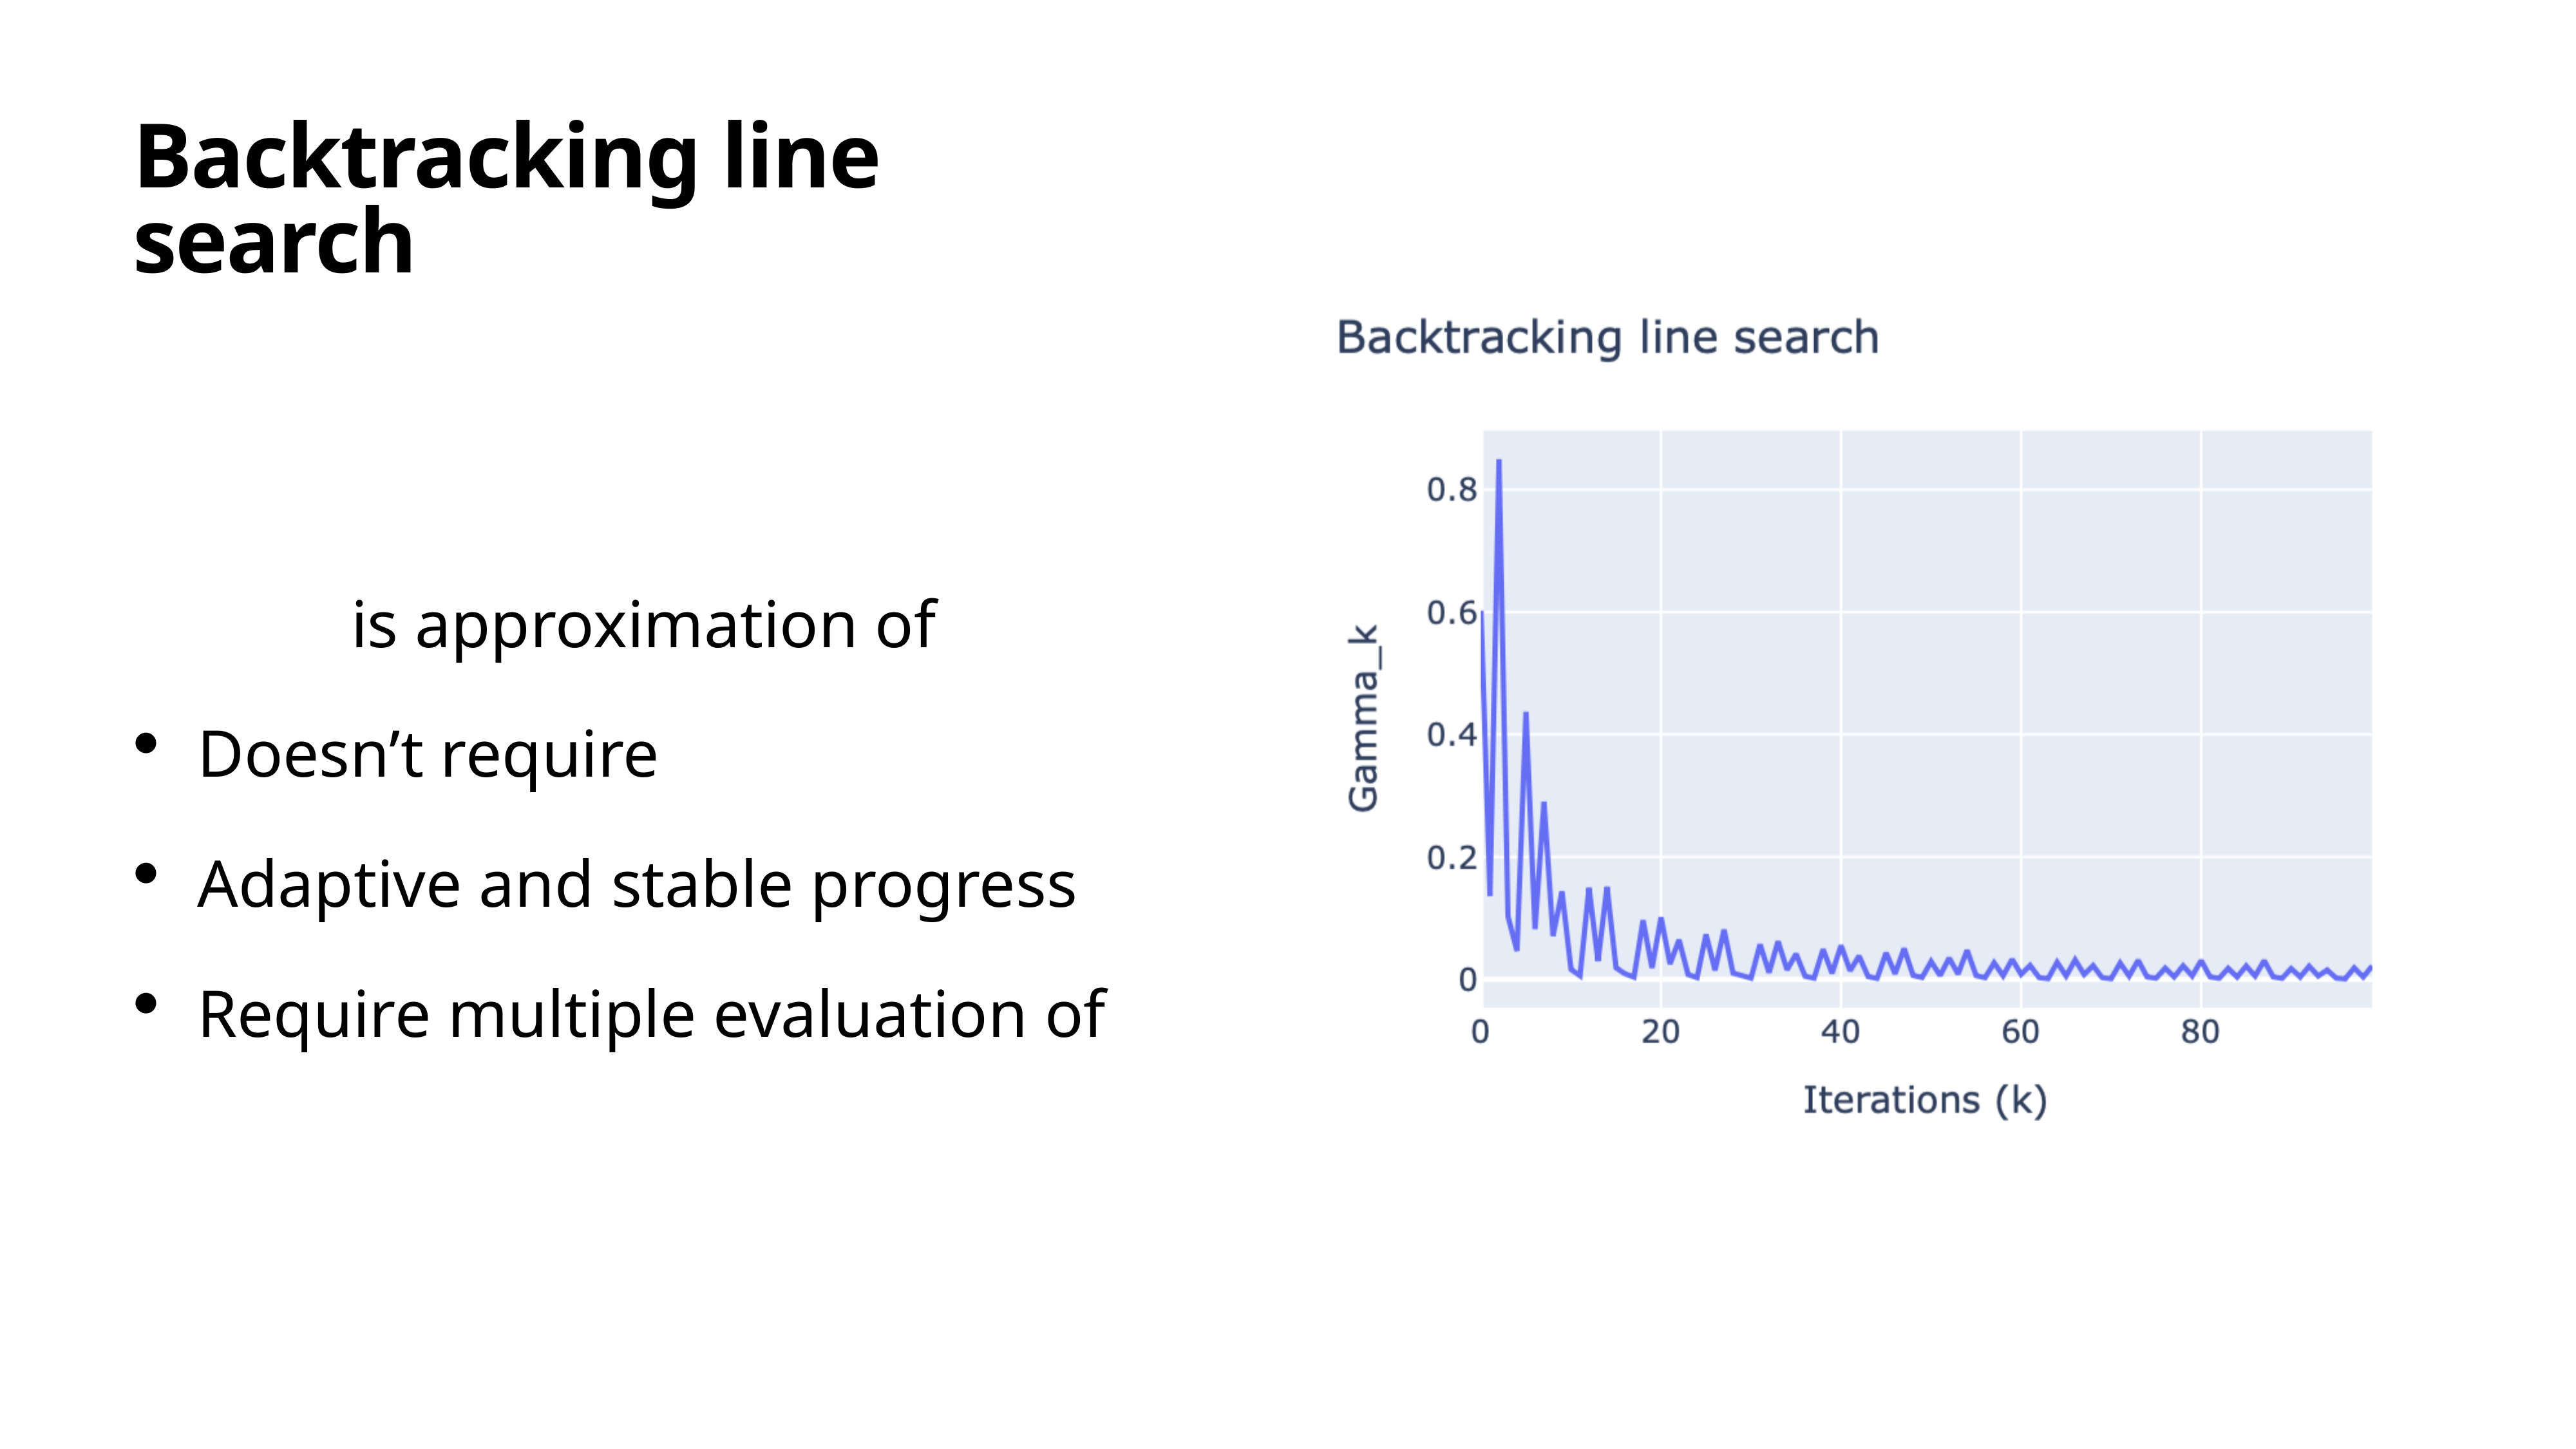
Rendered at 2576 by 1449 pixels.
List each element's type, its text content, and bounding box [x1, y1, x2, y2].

list is approximation of Doesn’t require Adaptive and stable progress Require multiple evaluation of [127, 448, 1161, 1321]
title Backtracking line search [127, 113, 1161, 266]
picture [1287, 296, 2442, 1153]
